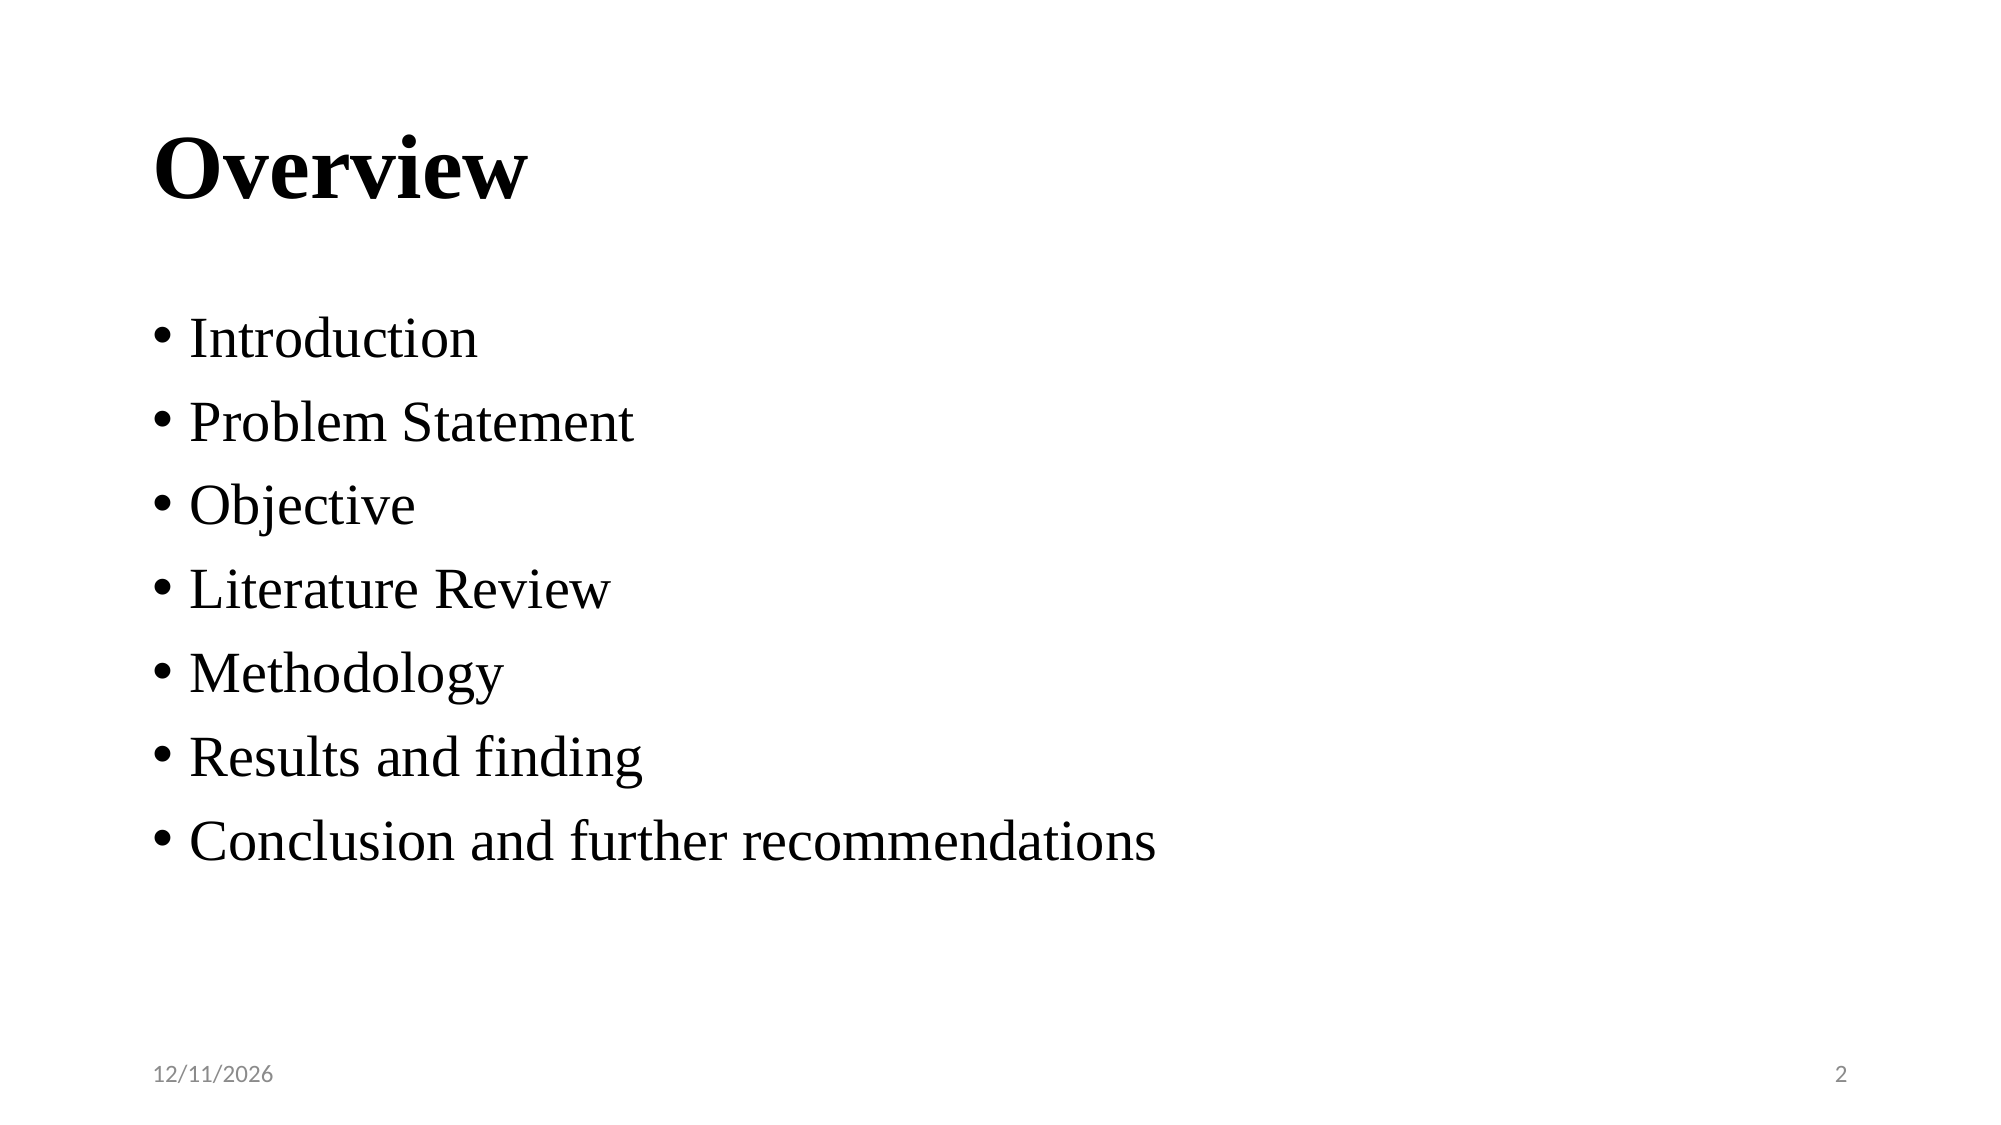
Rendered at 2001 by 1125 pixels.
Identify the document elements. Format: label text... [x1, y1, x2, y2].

list Introduction Problem Statement Objective Literature Review Methodology Results and finding Conclusion and further recommendations [137, 299, 1863, 1014]
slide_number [137, 1042, 588, 1103]
slide_number 2 [1412, 1042, 1863, 1103]
title Overview [137, 59, 1863, 278]
